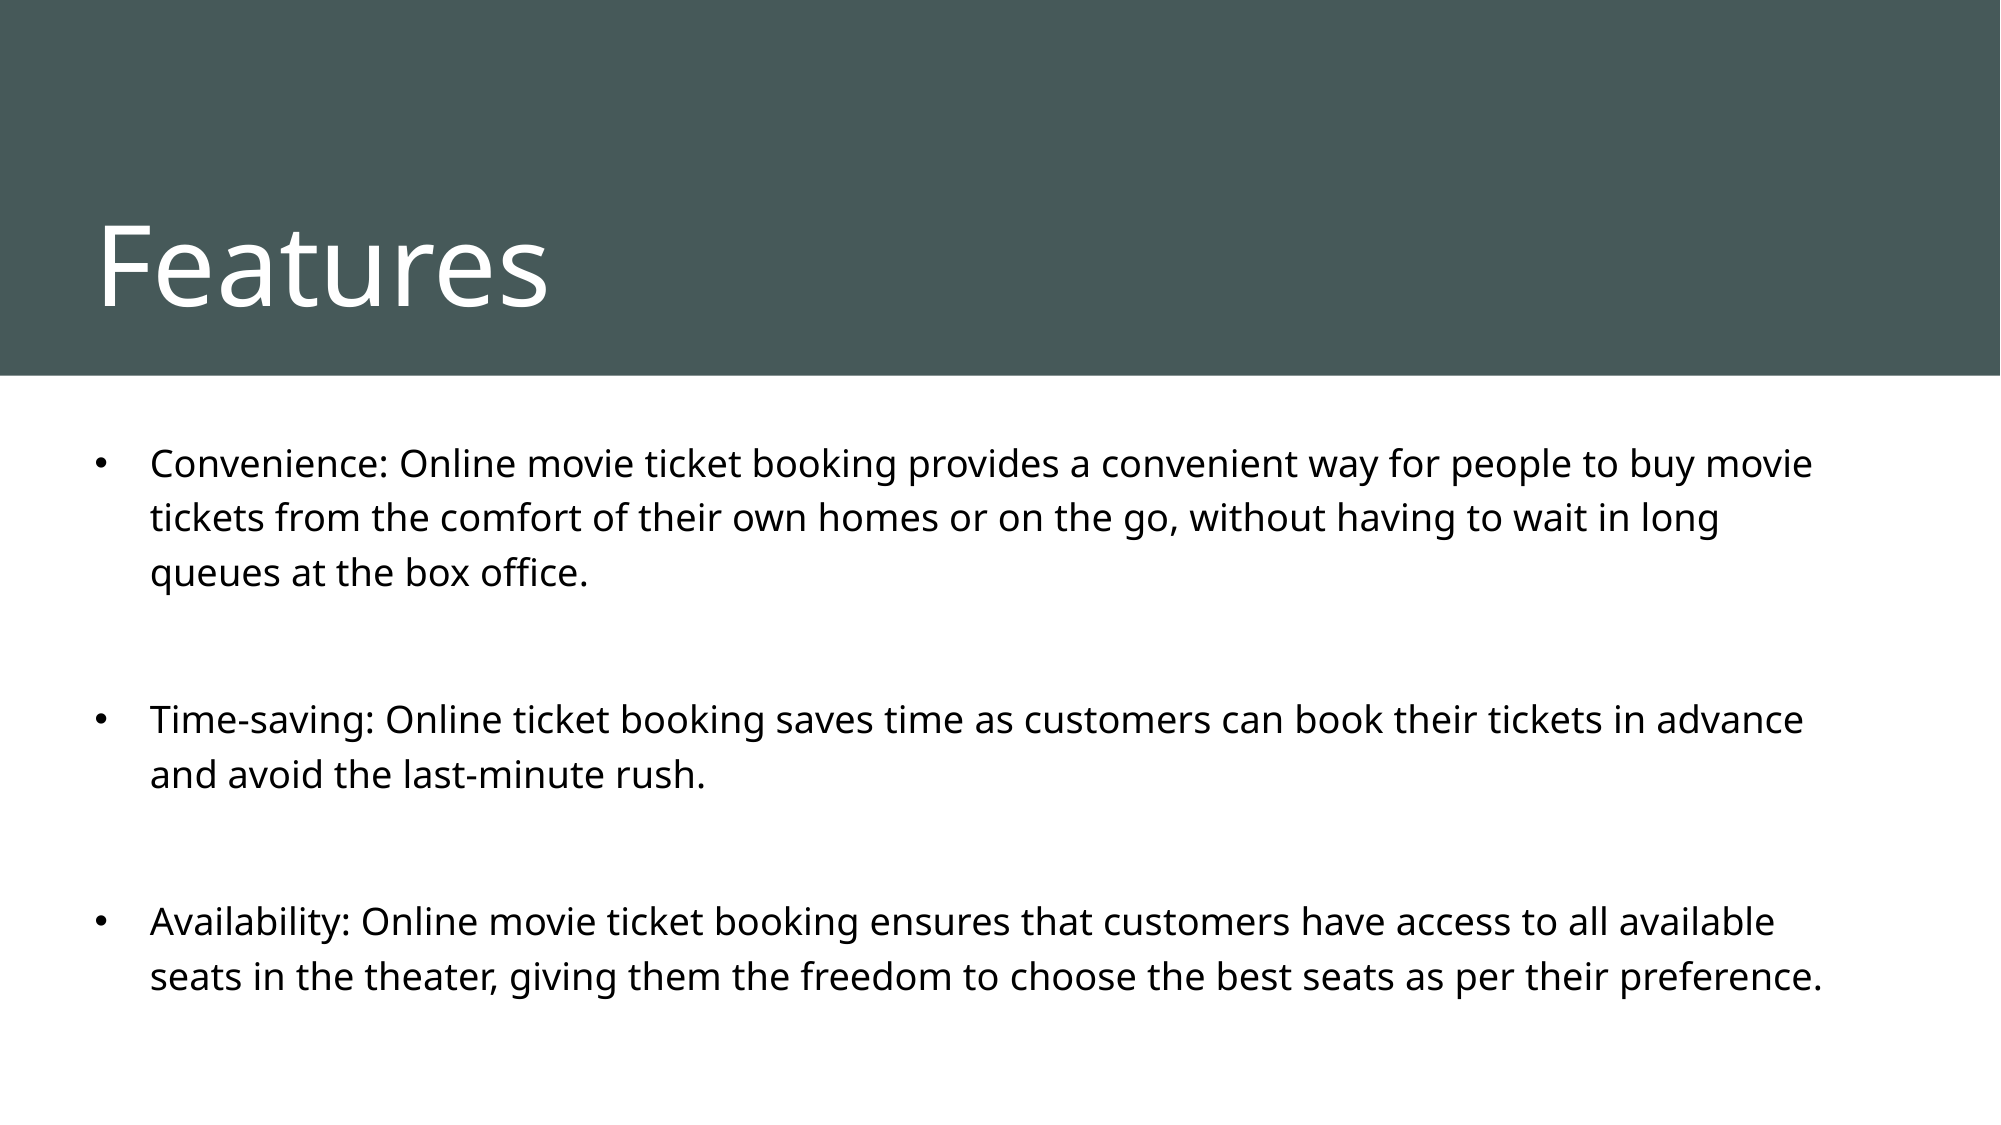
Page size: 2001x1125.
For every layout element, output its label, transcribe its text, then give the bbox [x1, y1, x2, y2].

list Convenience: Online movie ticket booking provides a convenient way for people to buy movie tickets from the comfort of their own homes or on the go, without having to wait in long queues at the box office. Time-saving: Online ticket booking saves time as customers can book their tickets in advance and avoid the last-minute rush. Availability: Online movie ticket booking ensures that customers have access to all available seats in the theater, giving them the freedom to choose the best seats as per their preference. [79, 422, 1863, 1014]
title Features [79, 59, 1863, 337]
